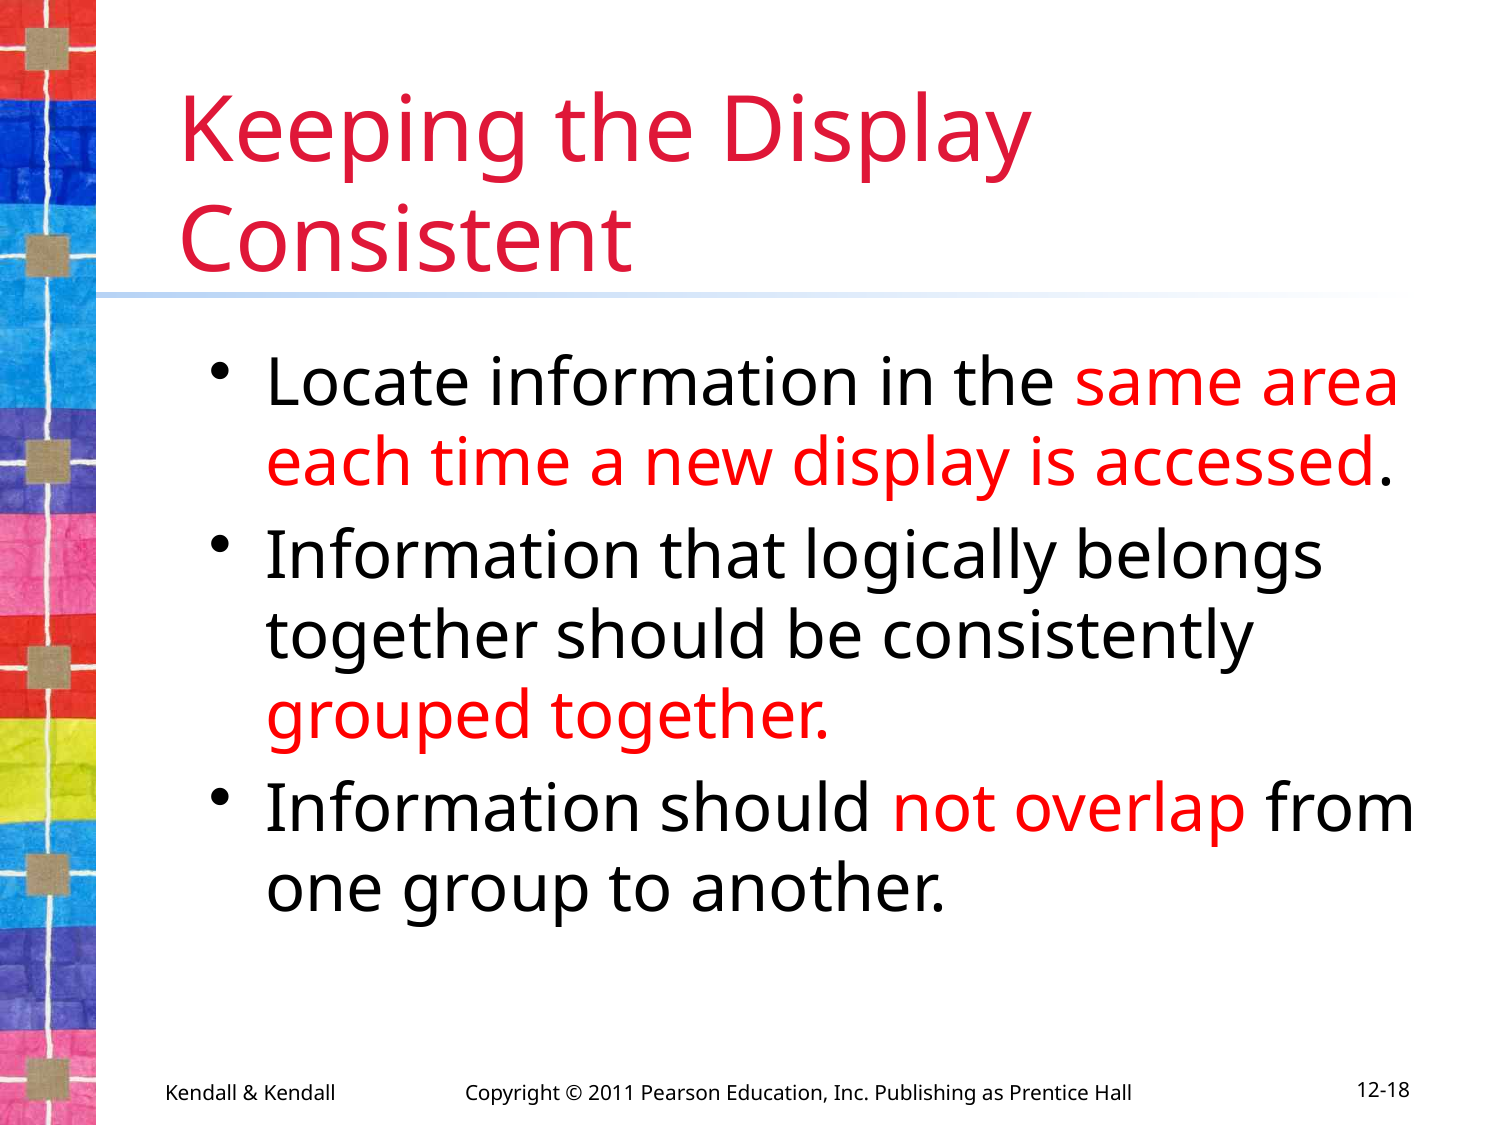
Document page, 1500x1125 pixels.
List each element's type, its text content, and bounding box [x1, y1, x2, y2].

picture [0, 0, 96, 1125]
title Keeping the Display Consistent [162, 62, 1455, 251]
slide_number Kendall & Kendall Copyright © 2011 Pearson Education, Inc. Publishing as Prentice Hall [149, 1037, 1112, 1113]
list Locate information in the same area each time a new display is accessed. Information that logically belongs together should be consistently grouped together. Information should not overlap from one group to another. [193, 330, 1470, 1007]
slide_number 12-18 [1112, 1037, 1426, 1113]
